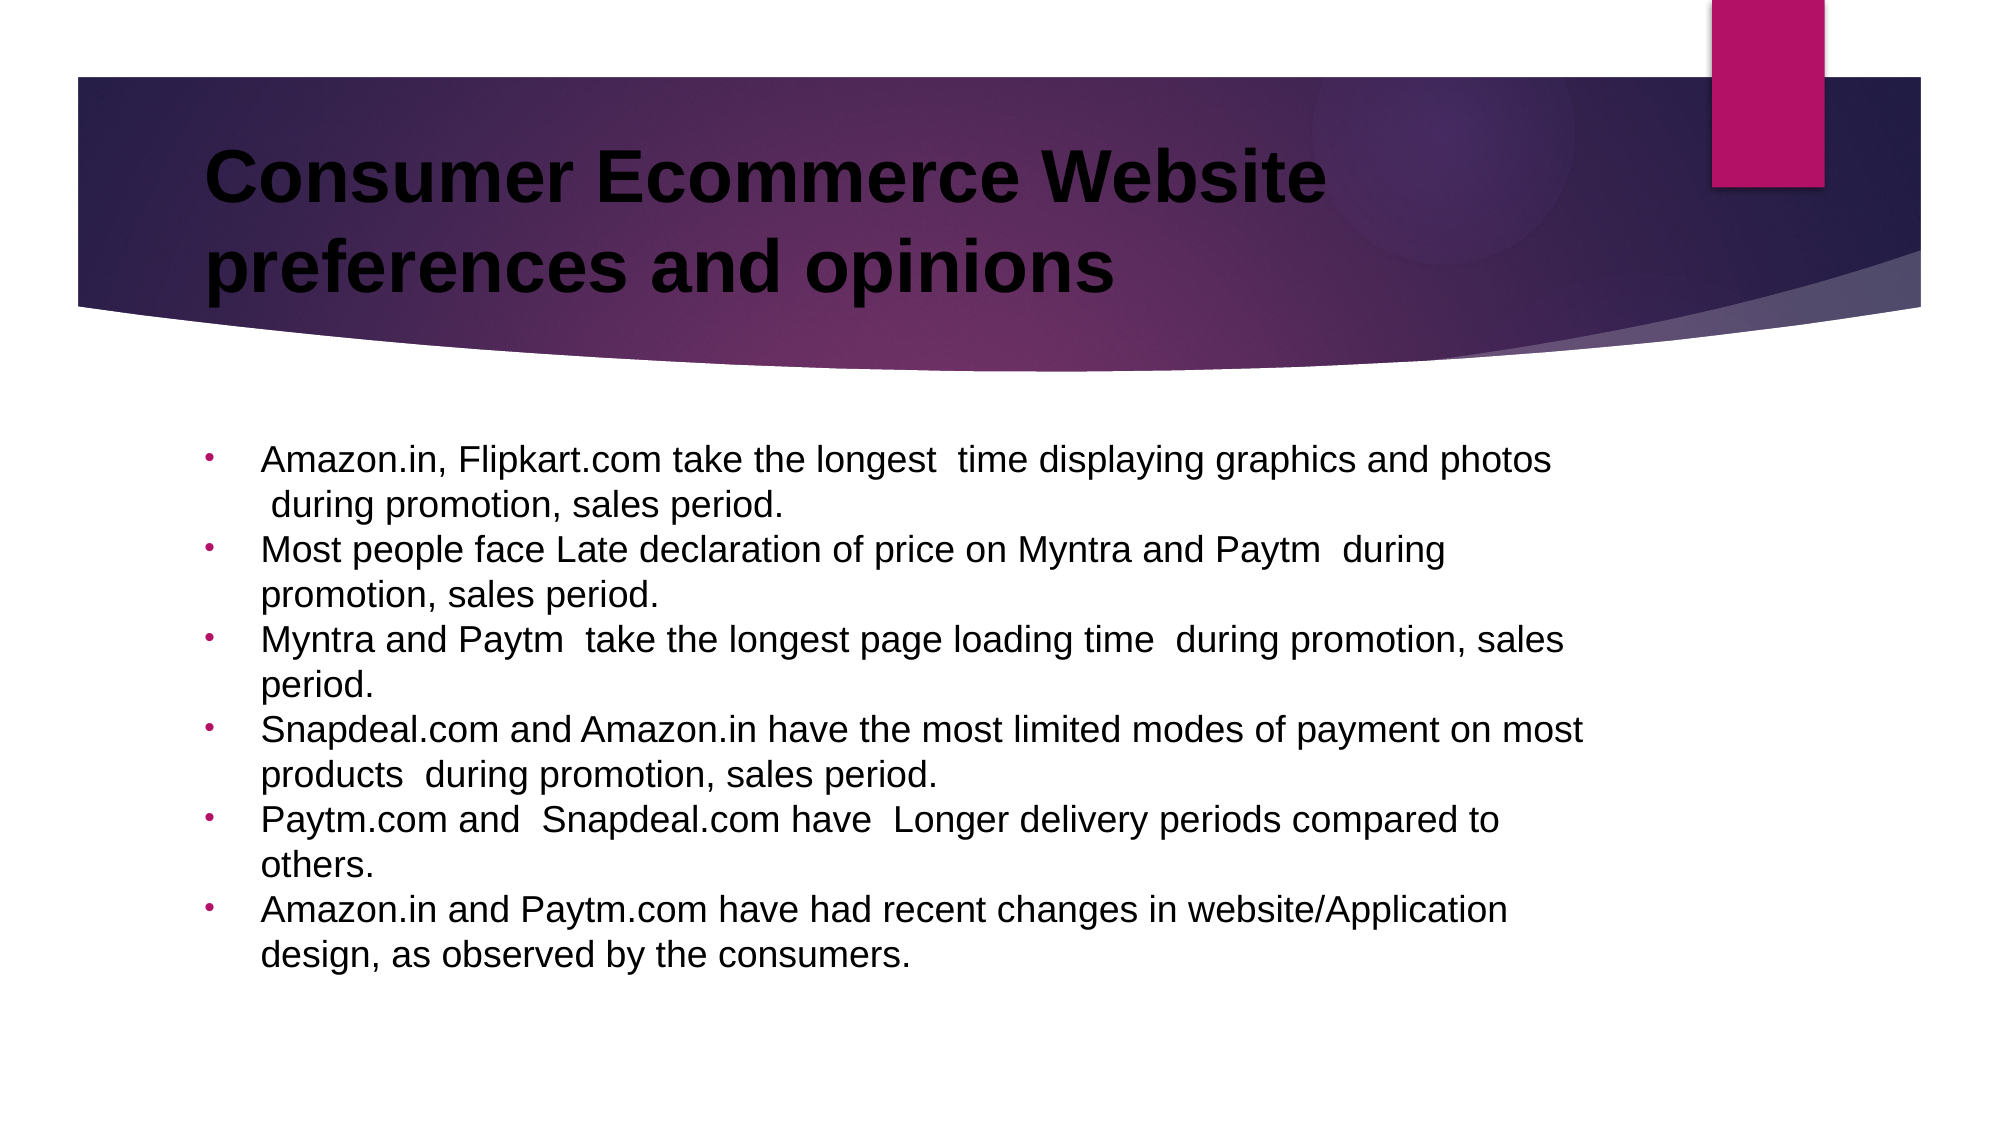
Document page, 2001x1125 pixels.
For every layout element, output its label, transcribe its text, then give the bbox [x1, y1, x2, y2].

list Amazon.in, Flipkart.com take the longest time displaying graphics and photos during promotion, sales period. Most people face Late declaration of price on Myntra and Paytm during promotion, sales period. Myntra and Paytm take the longest page loading time during promotion, sales period. Snapdeal.com and Amazon.in have the most limited modes of payment on most products during promotion, sales period. Paytm.com and Snapdeal.com have Longer delivery periods compared to others. Amazon.in and Paytm.com have had recent changes in website/Application design, as observed by the consumers. [189, 427, 1638, 988]
title Consumer Ecommerce Website preferences and opinions [189, 159, 1627, 276]
